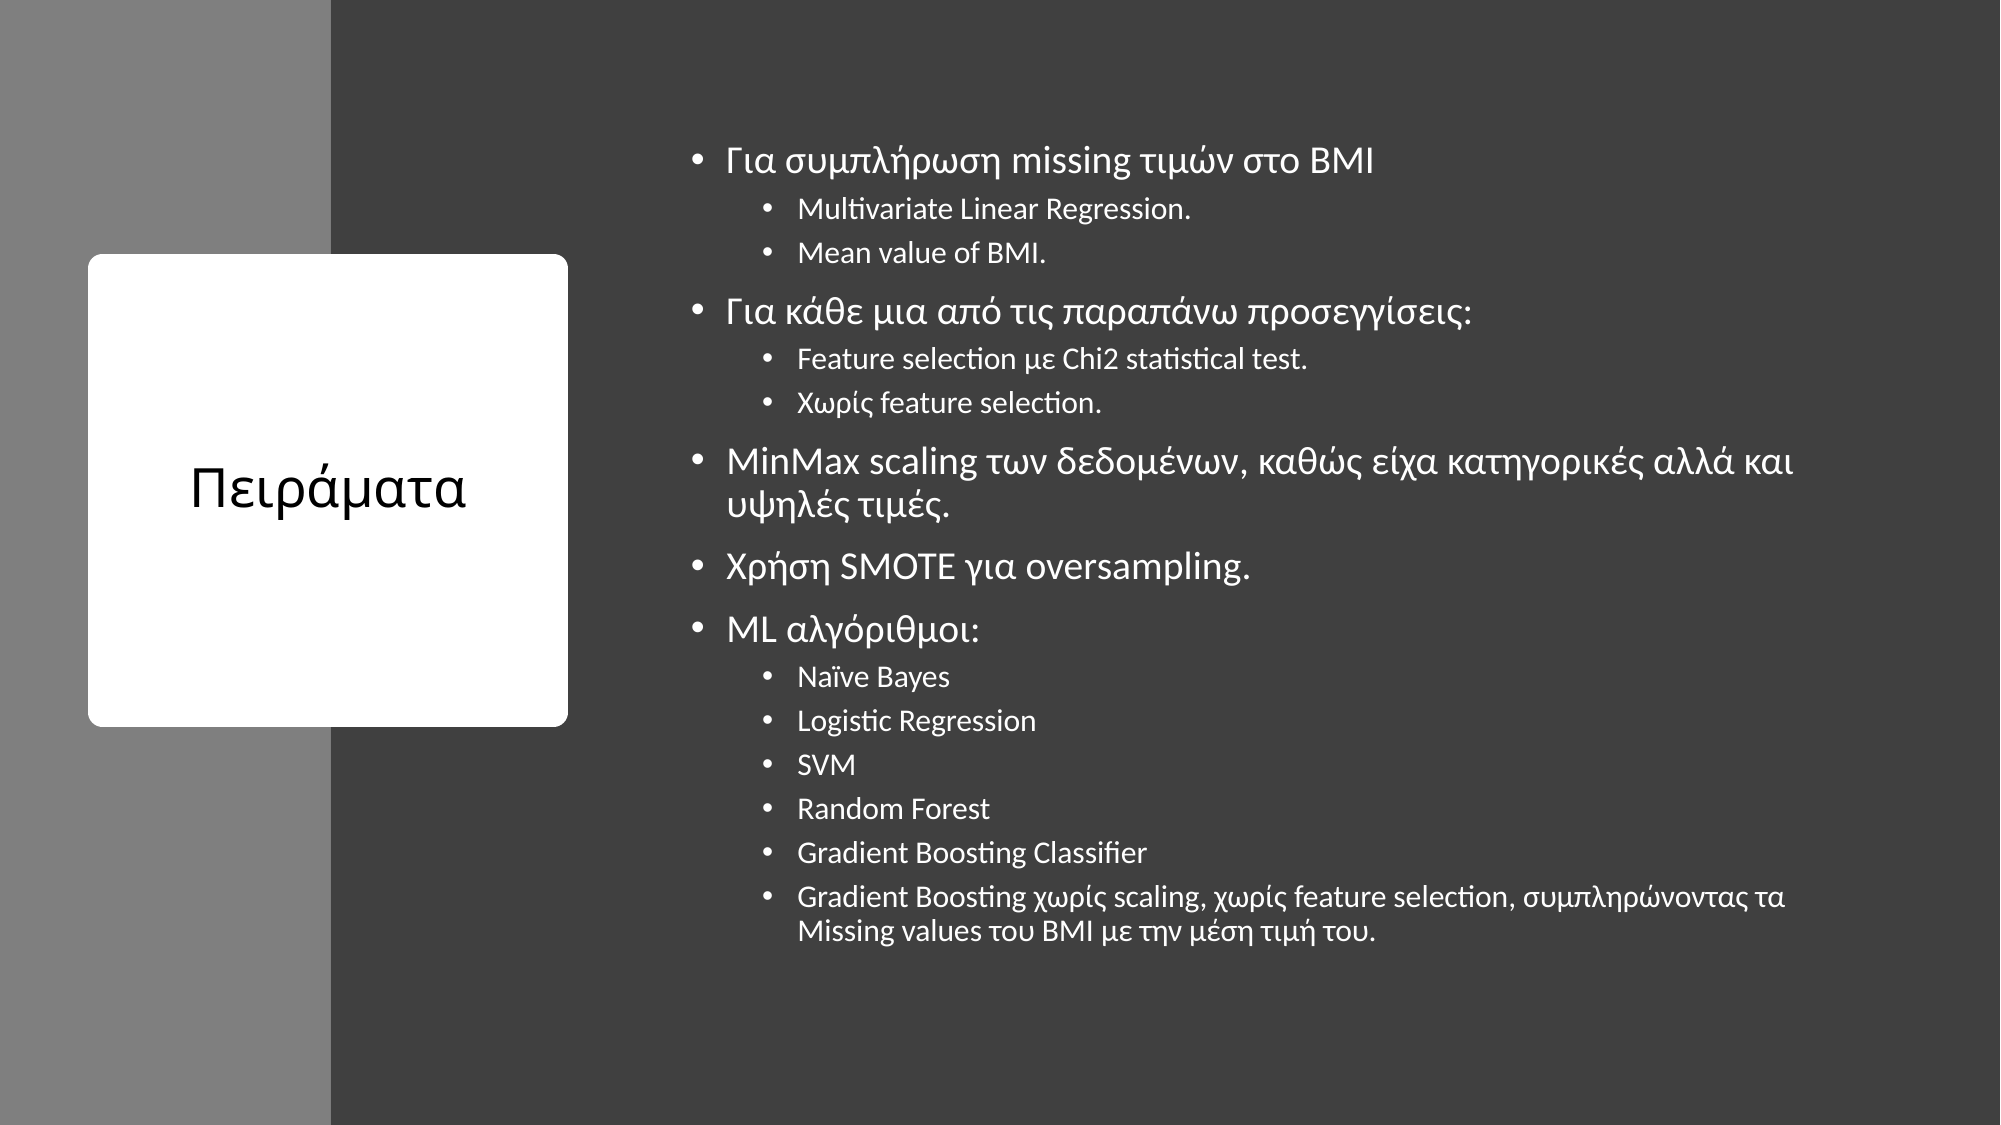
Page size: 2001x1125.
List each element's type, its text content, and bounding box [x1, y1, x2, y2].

list Για συμπλήρωση missing τιμών στο BMI Multivariate Linear Regression. Mean value of BMI. Για κάθε μια από τις παραπάνω προσεγγίσεις: Feature selection με Chi2 statistical test. Χωρίς feature selection. MinMax scaling των δεδομένων, καθώς είχα κατηγορικές αλλά και υψηλές τιμές. Χρήση SMOTE για oversampling. ML αλγόριθμοι: Naïve Bayes Logistic Regression SVM Random Forest Gradient Boosting Classifier Gradient Boosting χωρίς scaling, χωρίς feature selection, συμπληρώνοντας τα Missing values του BMI με την μέση τιμή του. [675, 132, 1841, 964]
text_box [0, 0, 329, 1125]
text_box [329, 0, 2000, 1125]
title Πειράματα [102, 268, 554, 713]
